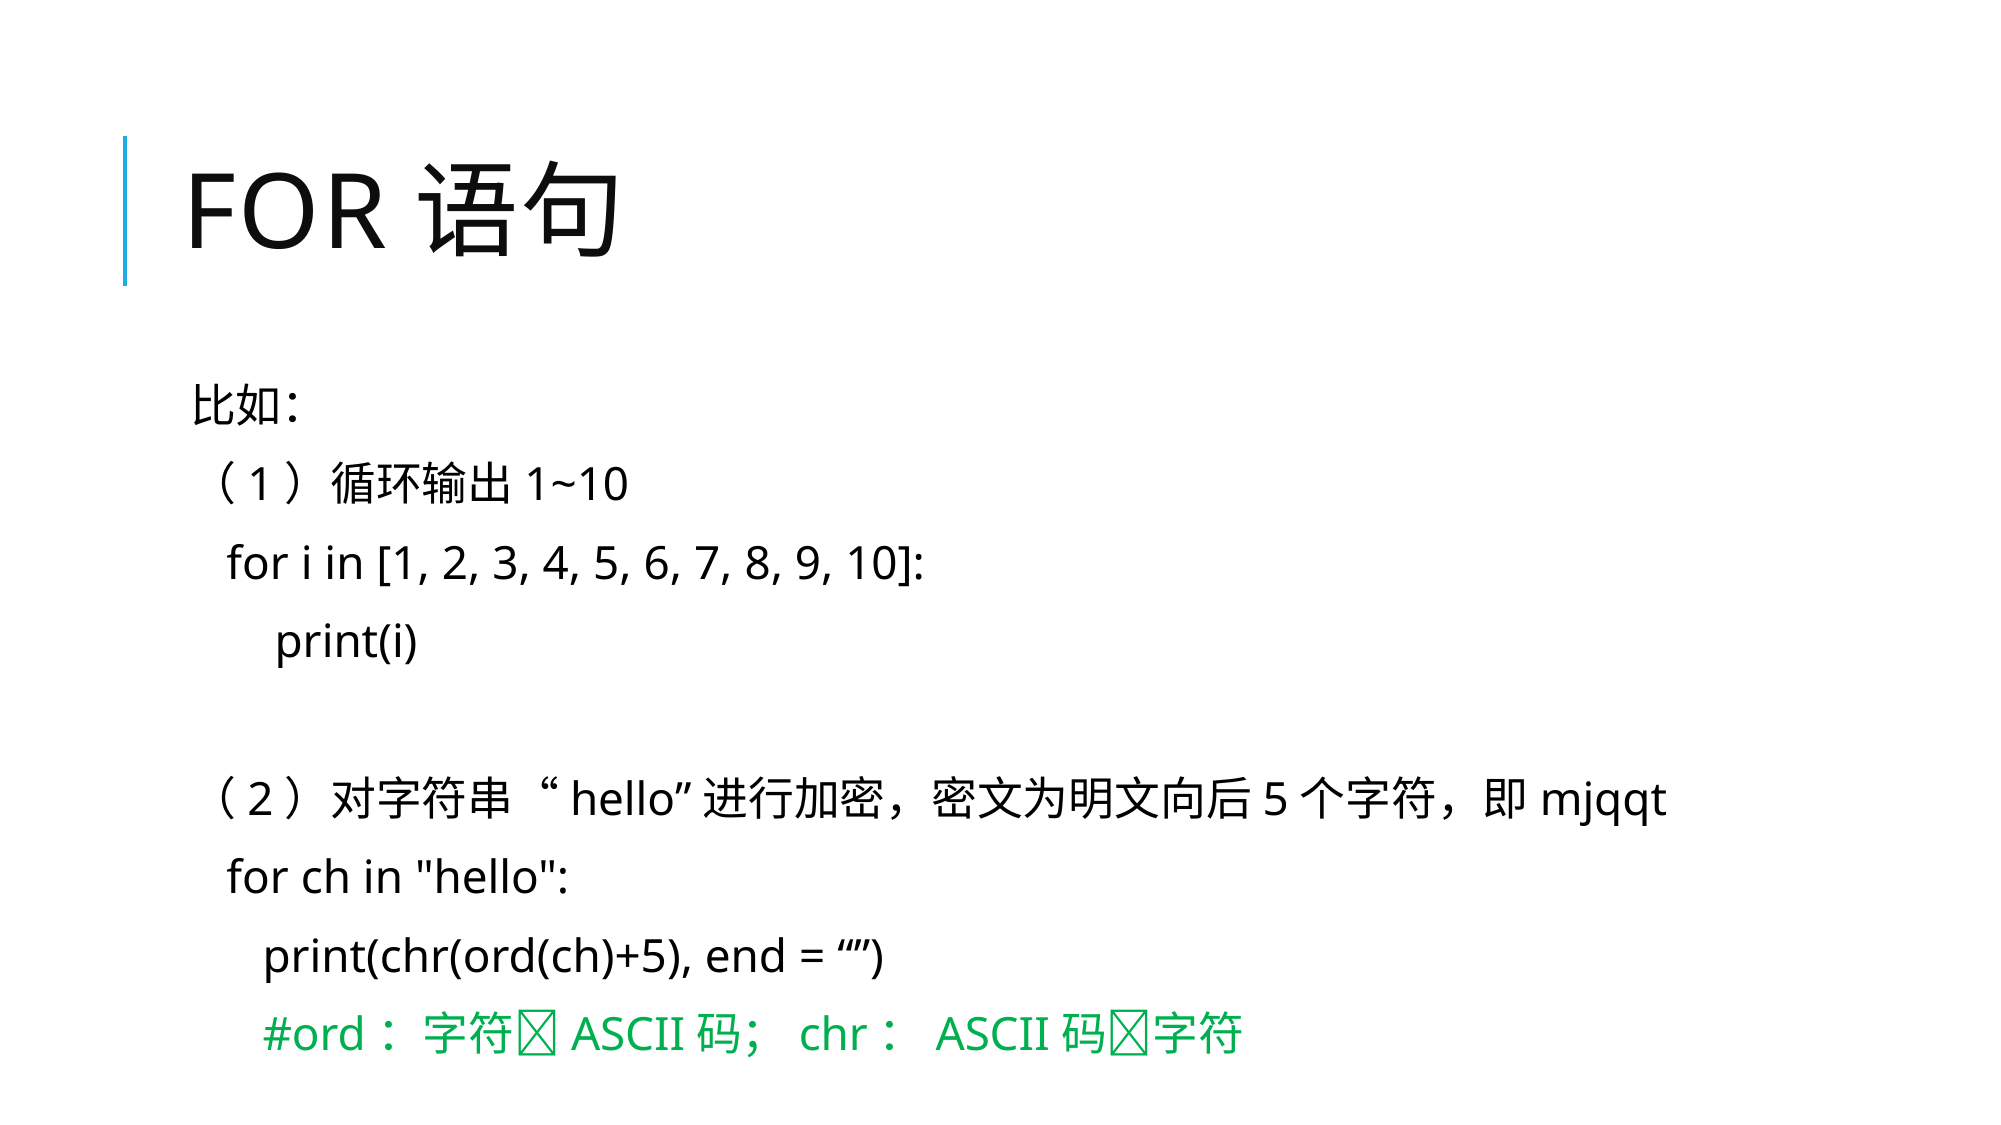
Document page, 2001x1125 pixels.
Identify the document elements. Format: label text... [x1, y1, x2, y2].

title FOR语句 [168, 96, 1763, 342]
list 比如： （1）循环输出1~10 for i in [1, 2, 3, 4, 5, 6, 7, 8, 9, 10]: print(i) （2）对字符串“hello”进行加密，密文为明文向后5个字符，即mjqqt for ch in "hello": print(chr(ord(ch)+5), end = “”) #ord：字符ASCII码；chr：ASCII码字符 [168, 375, 1763, 1035]
